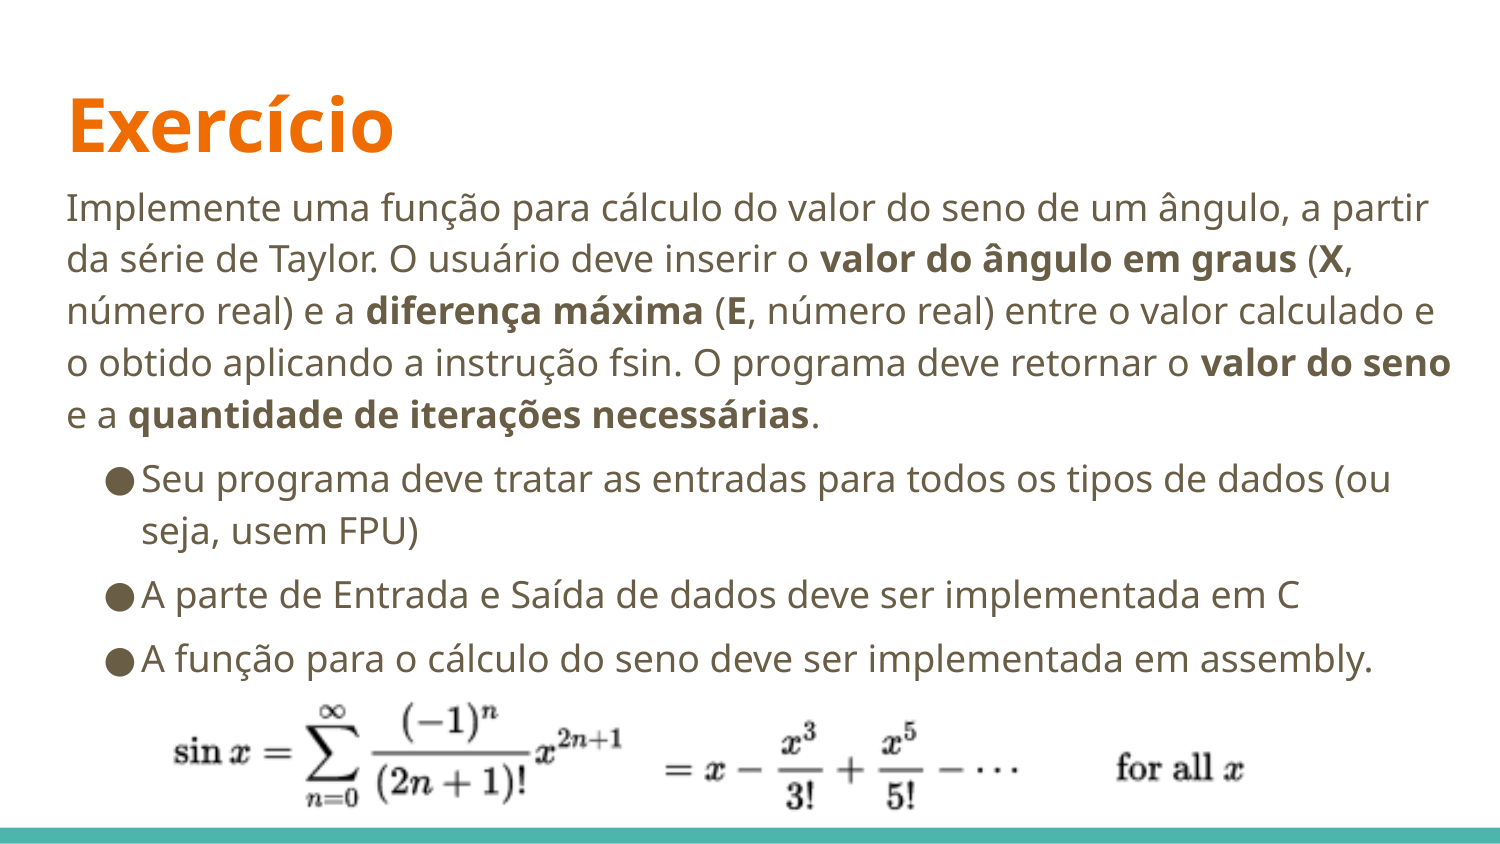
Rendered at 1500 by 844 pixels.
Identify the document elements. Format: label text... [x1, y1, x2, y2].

list Implemente uma função para cálculo do valor do seno de um ângulo, a partir da série de Taylor. O usuário deve inserir o valor do ângulo em graus (X, número real) e a diferença máxima (E, número real) entre o valor calculado e o obtido aplicando a instrução fsin. O programa deve retornar o valor do seno e a quantidade de iterações necessárias. Seu programa deve tratar as entradas para todos os tipos de dados (ou seja, usem FPU) A parte de Entrada e Saída de dados deve ser implementada em C A função para o cálculo do seno deve ser implementada em assembly. [51, 161, 1472, 750]
title Exercício [51, 62, 1449, 161]
picture [157, 688, 1263, 826]
